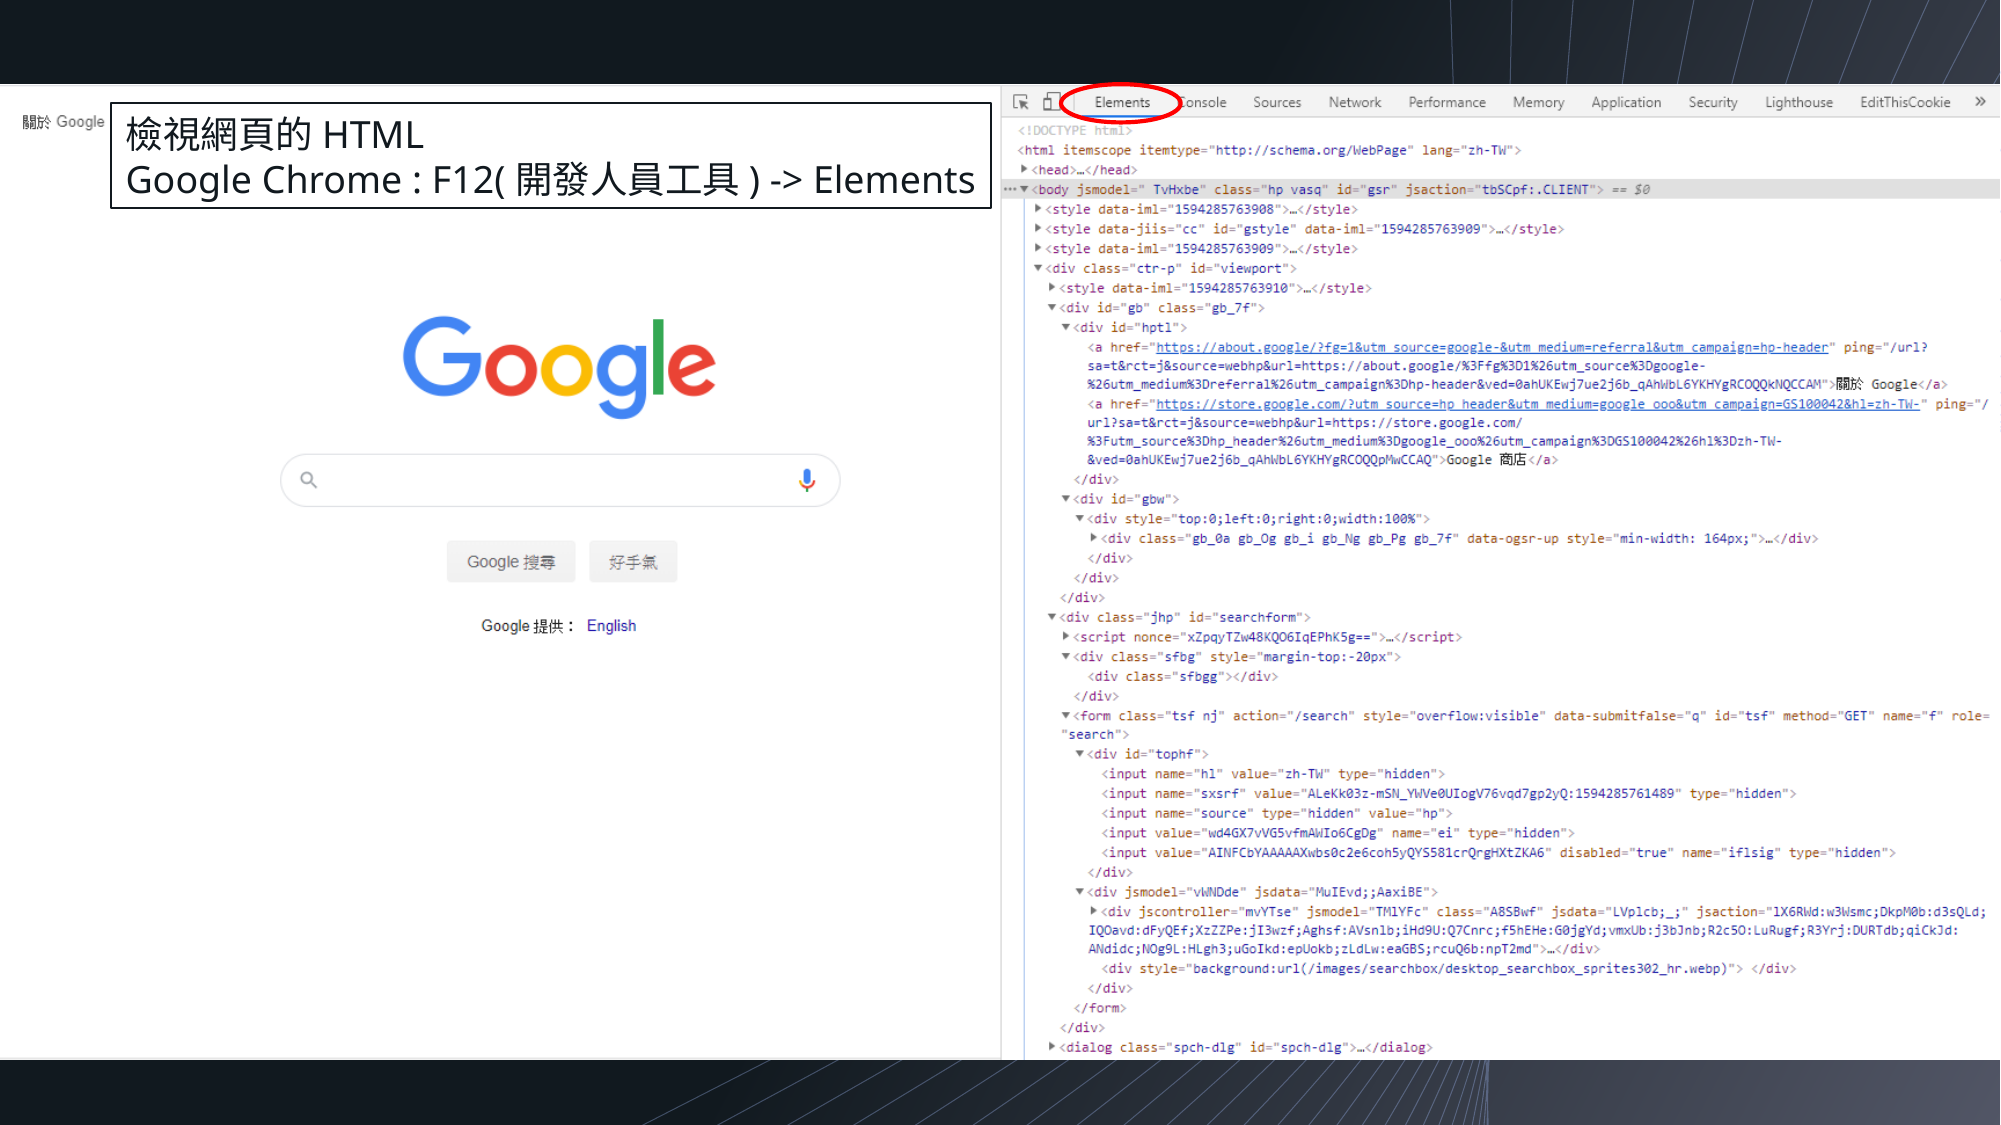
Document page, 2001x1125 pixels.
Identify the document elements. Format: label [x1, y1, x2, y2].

picture [0, 83, 2000, 1060]
